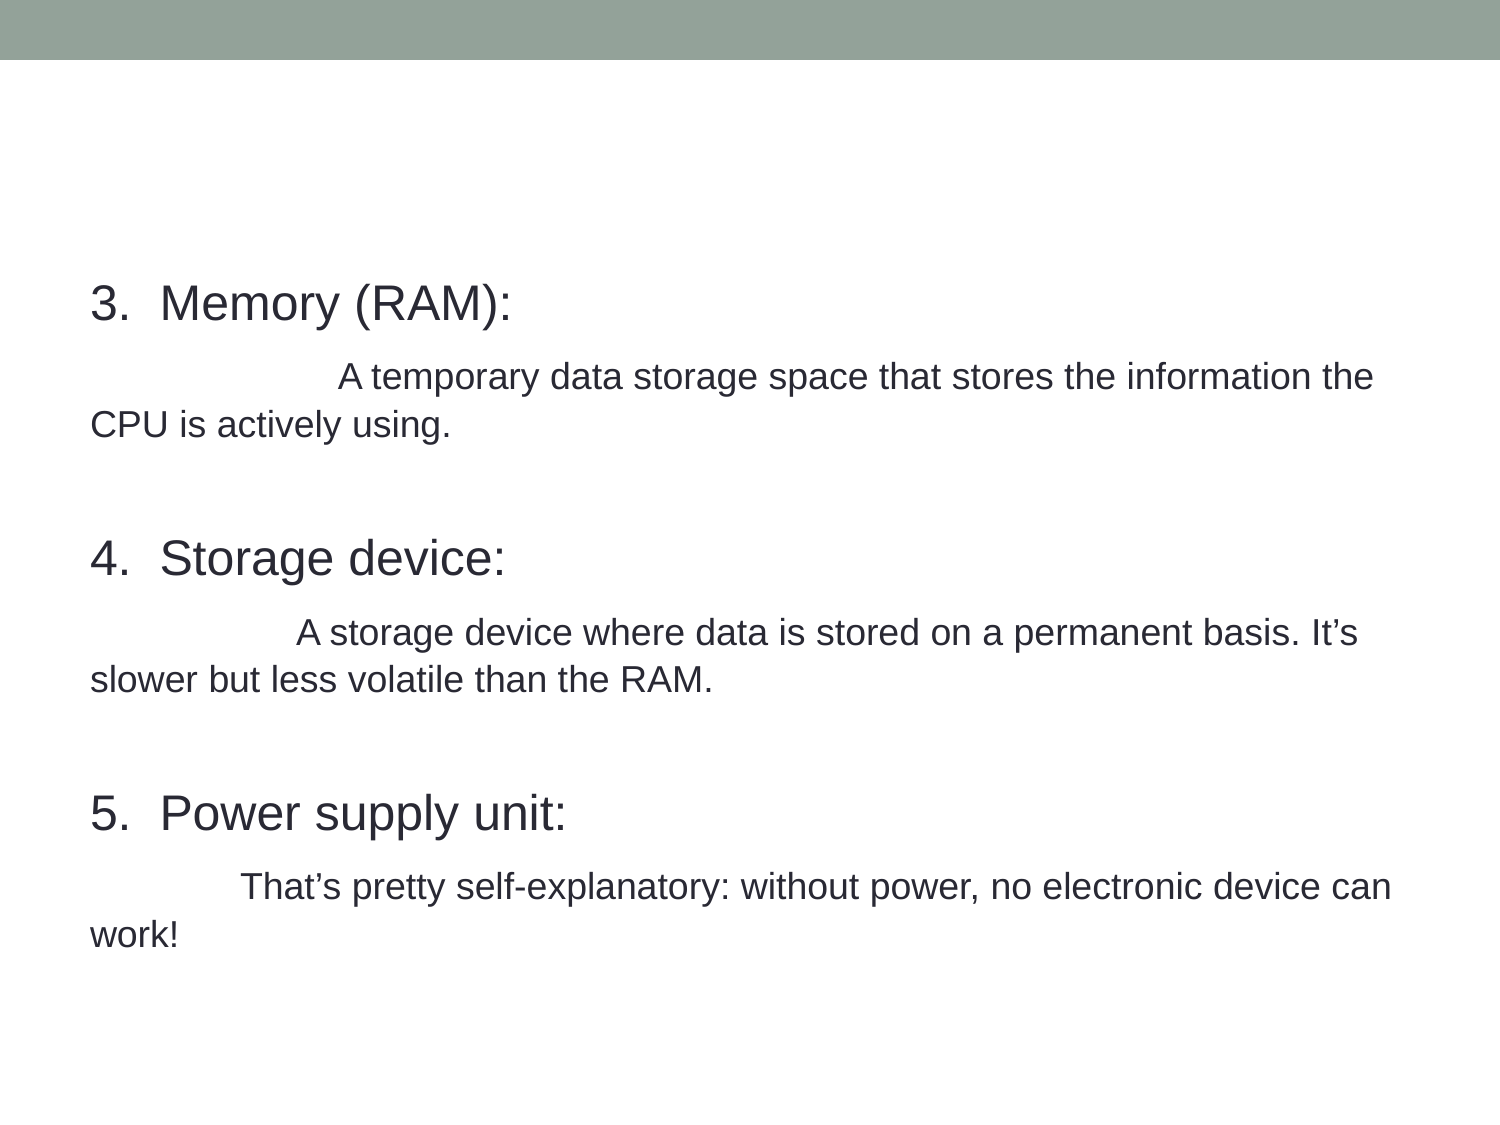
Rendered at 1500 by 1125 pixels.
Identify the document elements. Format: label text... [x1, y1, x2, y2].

list 3. Memory (RAM): A temporary data storage space that stores the information the CPU is actively using. 4. Storage device: A storage device where data is stored on a permanent basis. It’s slower but less volatile than the RAM. 5. Power supply unit: That’s pretty self-explanatory: without power, no electronic device can work! [75, 262, 1425, 1063]
